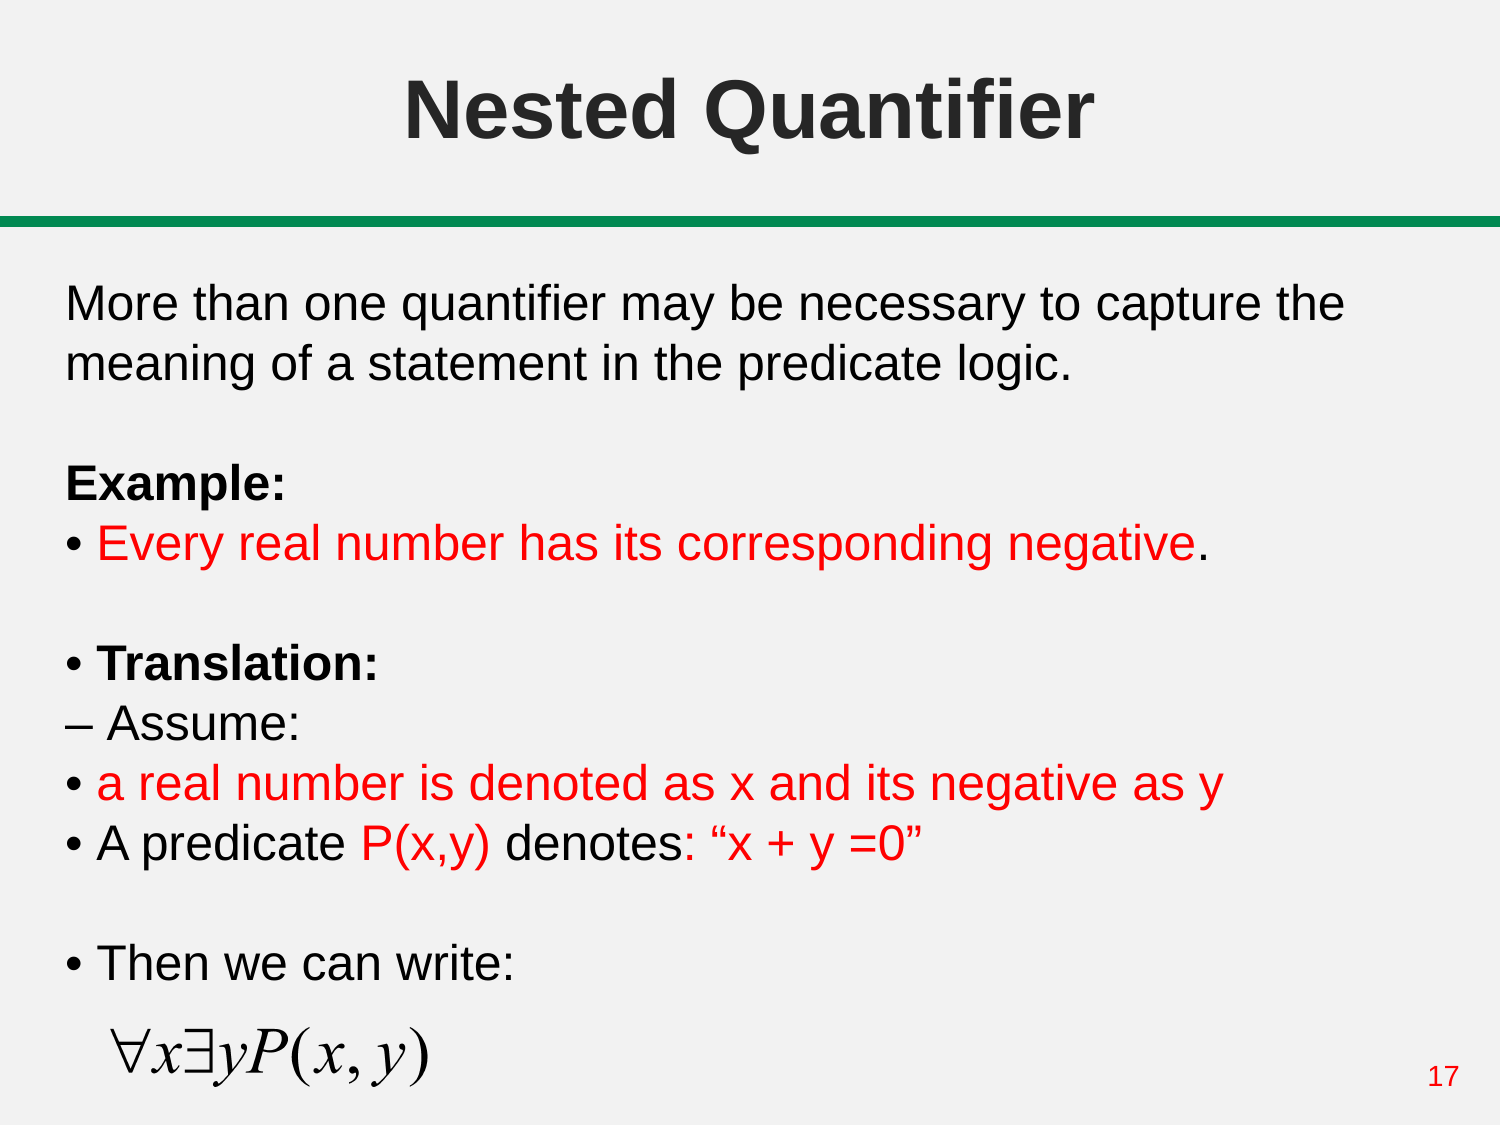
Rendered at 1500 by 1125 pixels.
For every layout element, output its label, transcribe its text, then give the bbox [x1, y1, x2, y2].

text_box More than one quantifier may be necessary to capture the meaning of a statement in the predicate logic. Example: • Every real number has its corresponding negative. • Translation: – Assume: • a real number is denoted as x and its negative as y • A predicate P(x,y) denotes: “x + y =0” • Then we can write: [49, 262, 1413, 1058]
title Nested Quantifier [0, 0, 1500, 163]
picture [99, 1012, 440, 1101]
